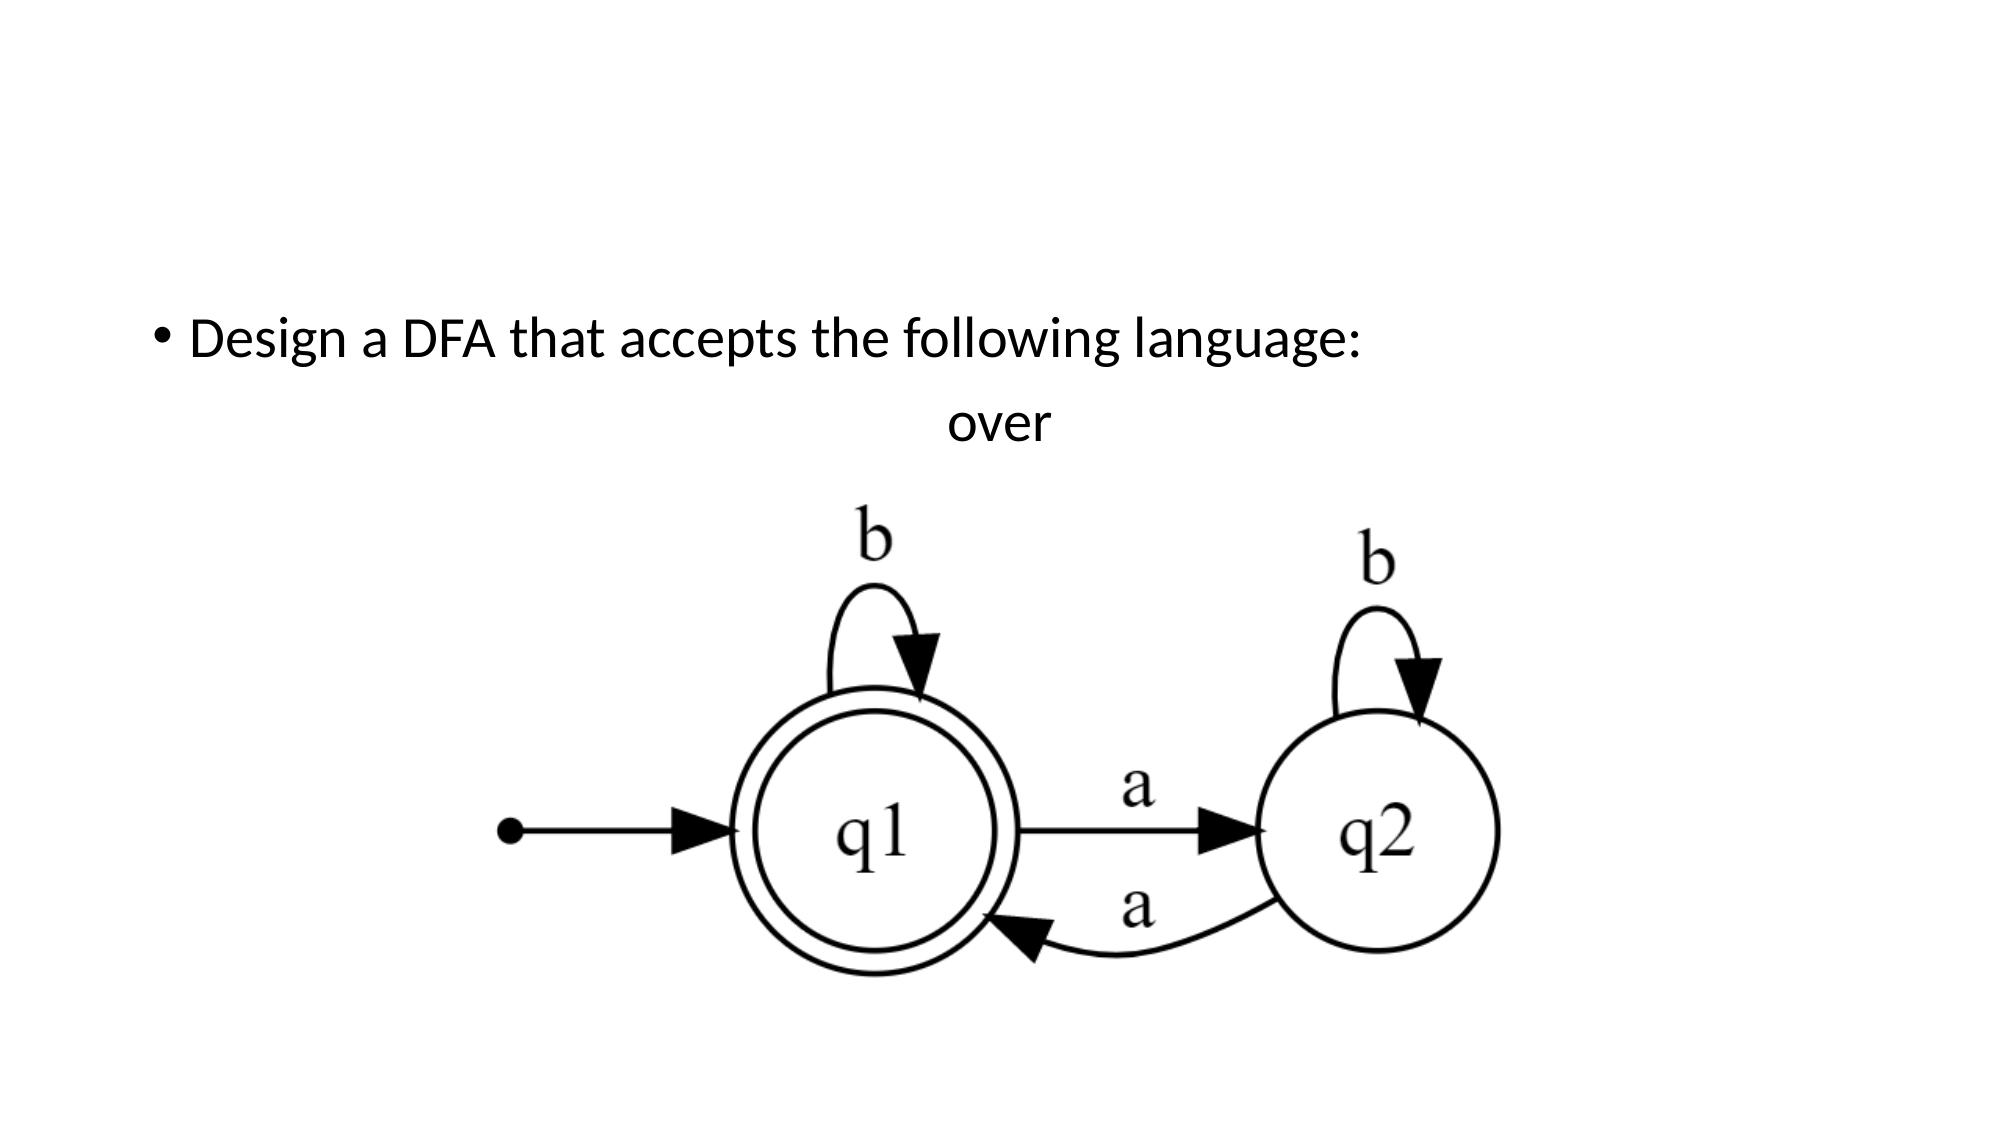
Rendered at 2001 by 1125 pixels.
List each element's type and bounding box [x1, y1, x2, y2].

picture [493, 497, 1507, 1014]
